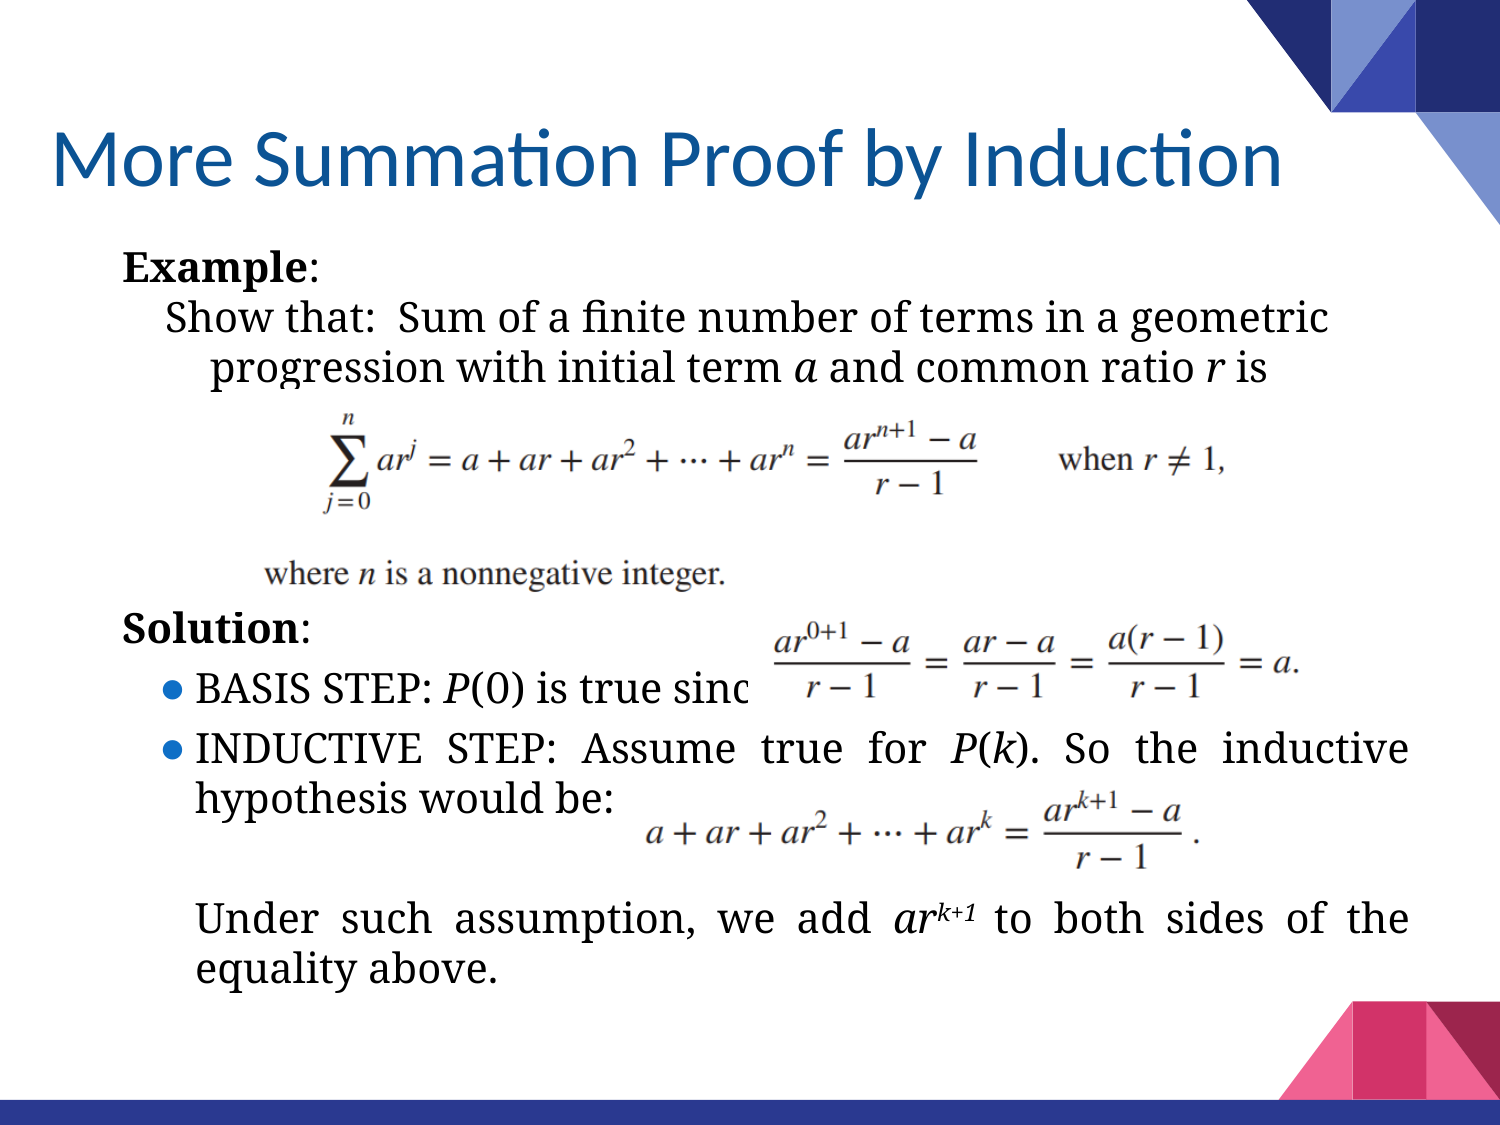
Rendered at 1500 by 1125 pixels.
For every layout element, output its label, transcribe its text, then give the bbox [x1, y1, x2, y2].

title More Summation Proof by Induction [50, 15, 1400, 203]
picture [626, 772, 1213, 892]
list Example: Show that: Sum of a finite number of terms in a geometric progression with initial term a and common ratio r is Solution: BASIS STEP: P(0) is true since INDUCTIVE STEP: Assume true for P(k). So the inductive hypothesis would be: Under such assumption, we add ark+1 to both sides of the equality above. [75, 232, 1425, 1105]
picture [234, 389, 1313, 719]
